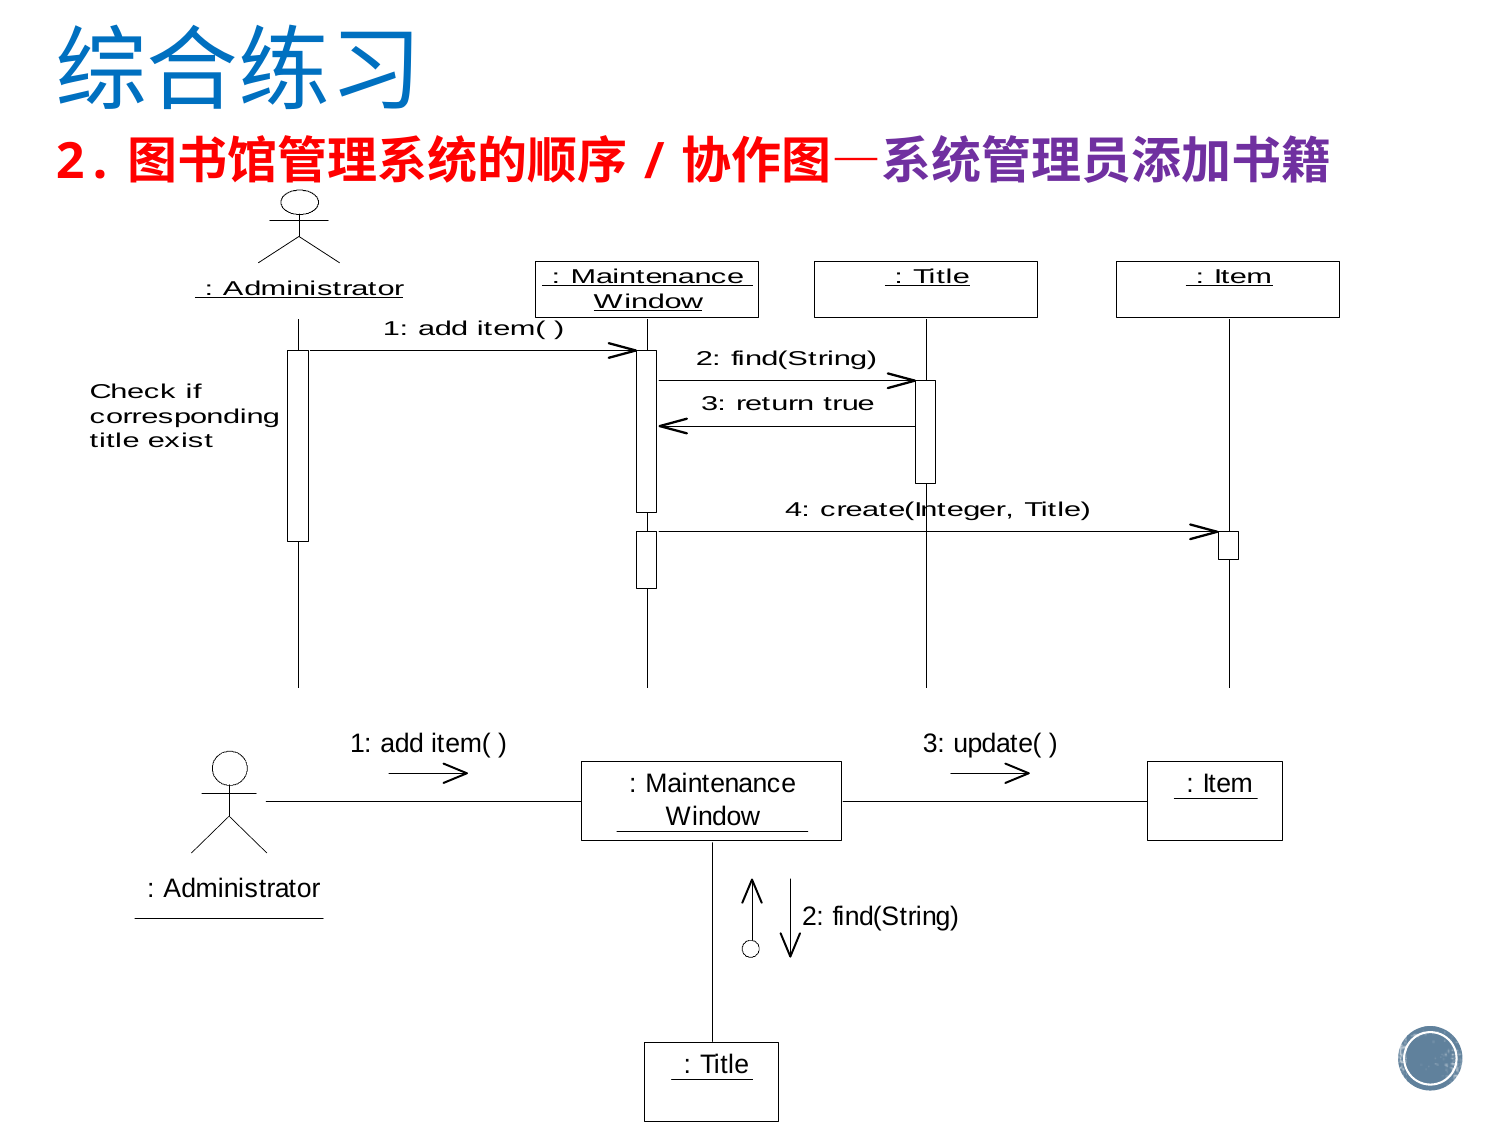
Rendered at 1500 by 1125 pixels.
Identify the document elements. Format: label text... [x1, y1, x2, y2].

text_box 2.图书馆管理系统的顺序/协作图—系统管理员添加书籍 [40, 68, 1467, 257]
text_box 综合练习 [40, 14, 1316, 132]
picture [55, 708, 1343, 1125]
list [28, 162, 1404, 706]
